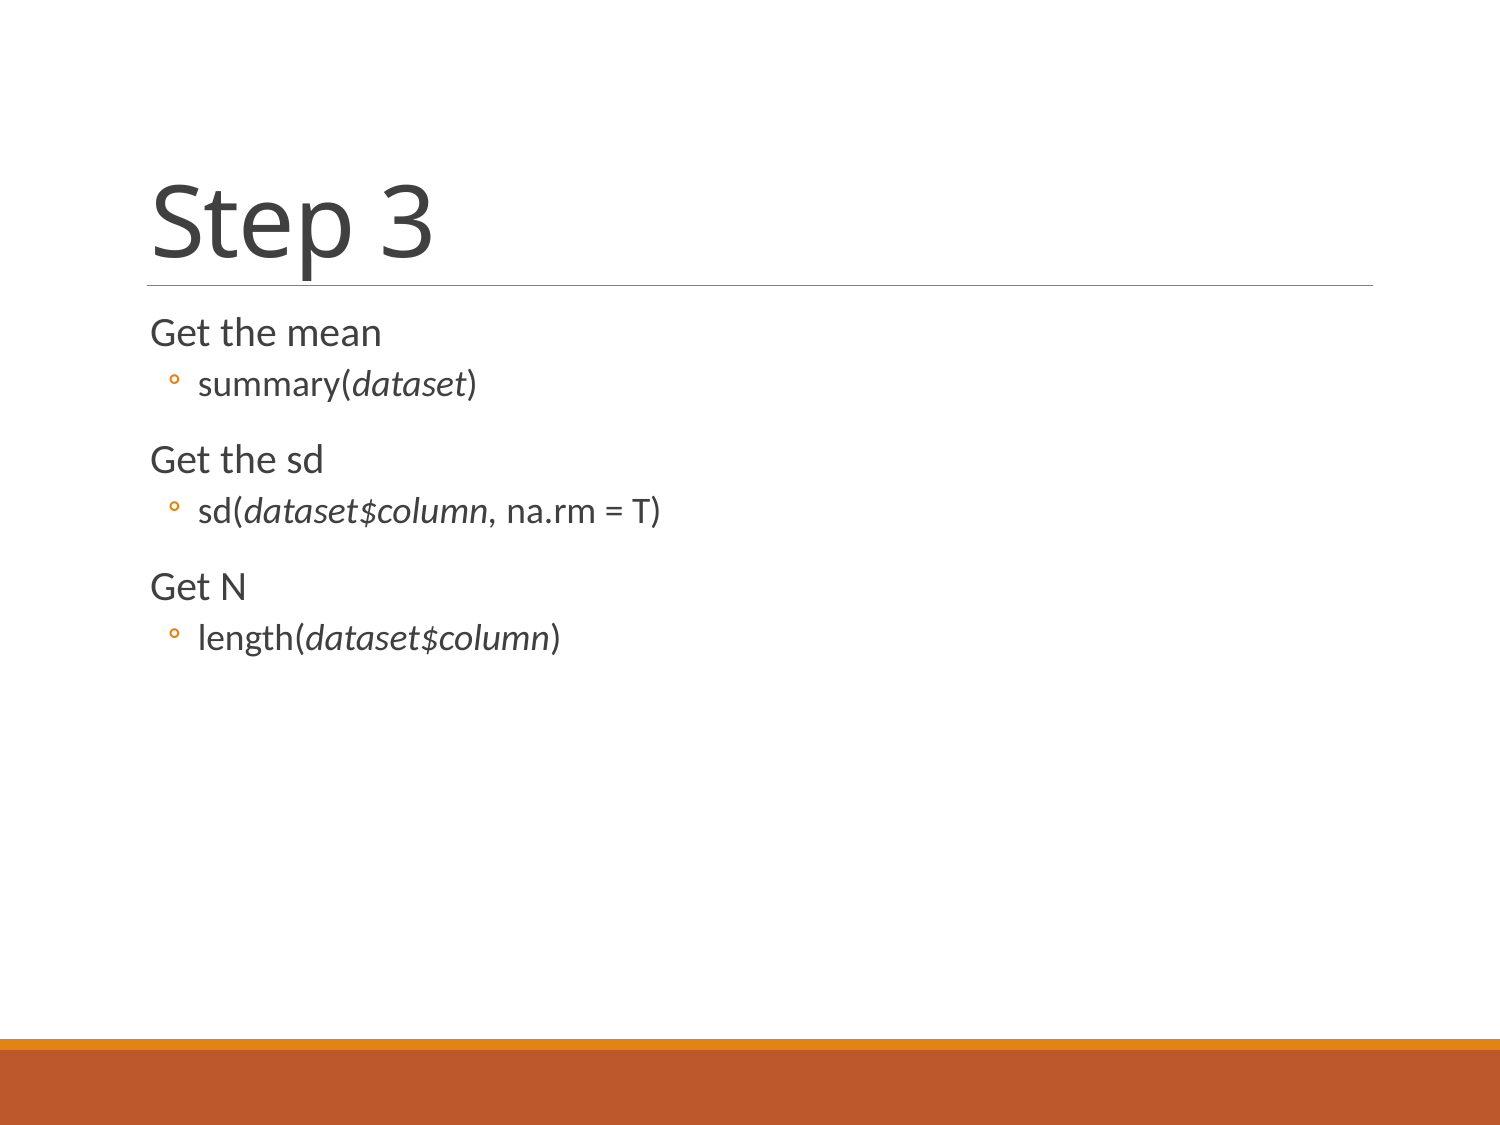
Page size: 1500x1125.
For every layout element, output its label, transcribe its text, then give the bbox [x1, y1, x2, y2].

list Get the mean summary(dataset) Get the sd sd(dataset$column, na.rm = T) Get N length(dataset$column) [135, 302, 1373, 963]
title Step 3 [135, 47, 1373, 285]
